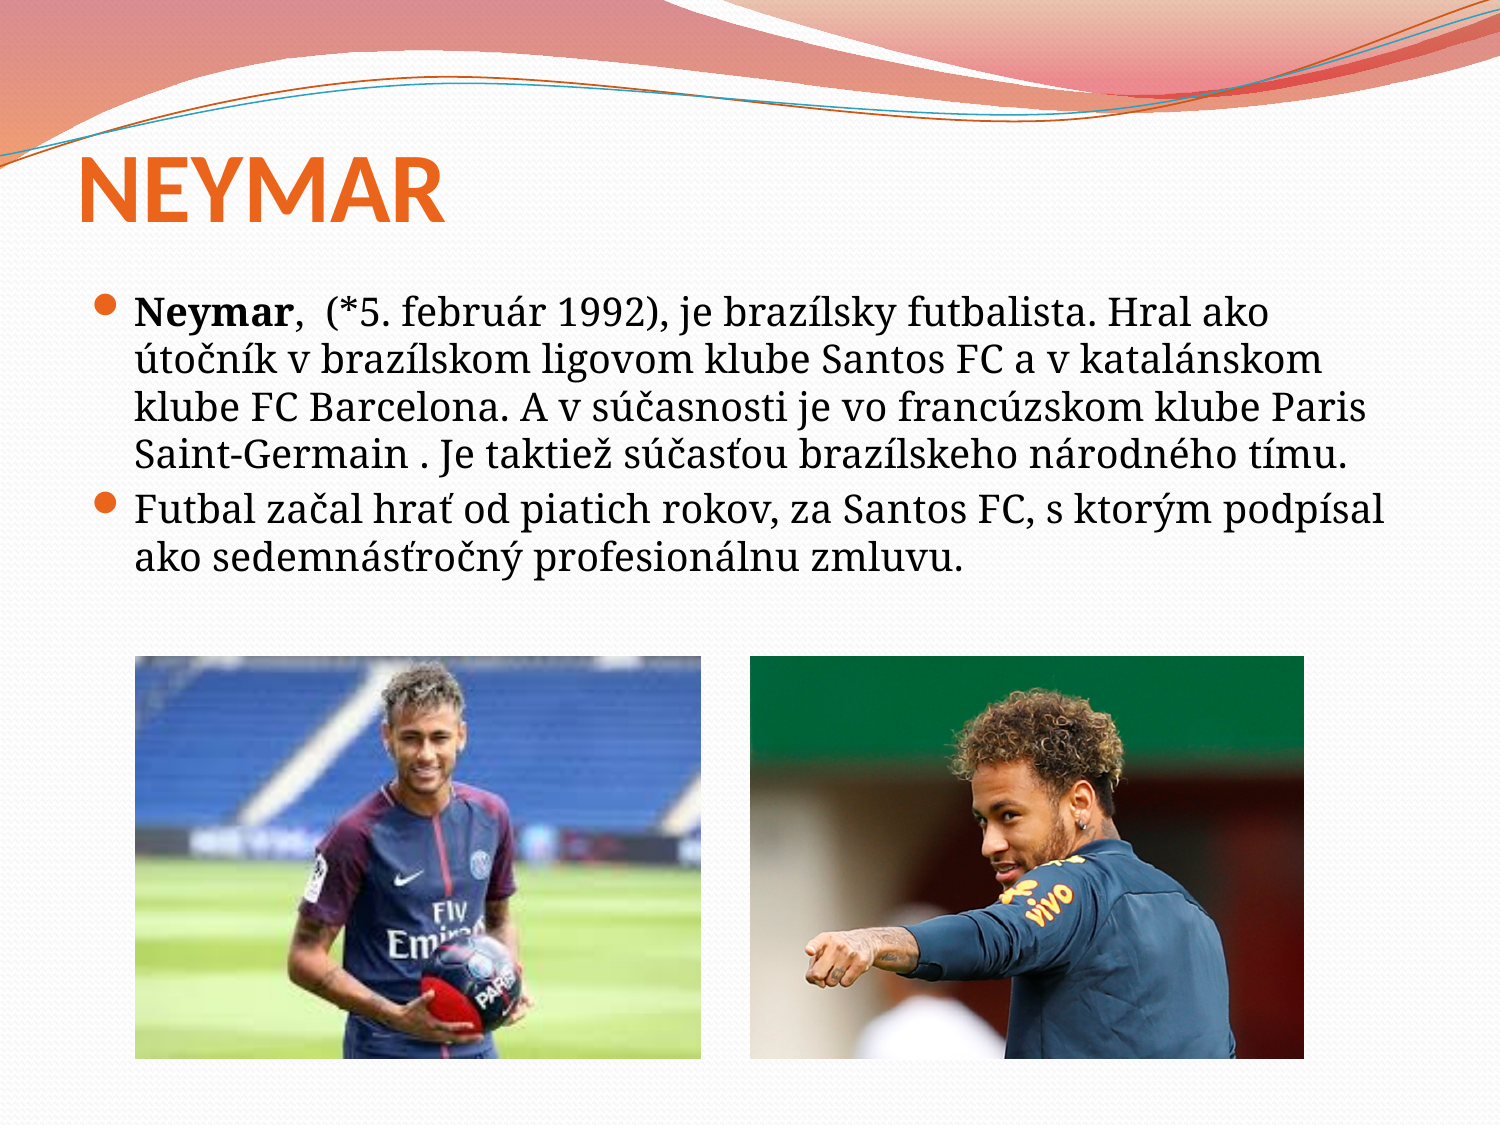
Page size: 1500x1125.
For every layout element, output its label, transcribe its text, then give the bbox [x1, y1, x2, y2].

picture [135, 656, 702, 1059]
picture [749, 656, 1304, 1059]
list Neymar, (*5. február 1992), je brazílsky futbalista. Hral ako útočník v brazílskom ligovom klube Santos FC a v katalánskom klube FC Barcelona. A v súčasnosti je vo francúzskom klube Paris Saint-Germain . Je taktiež súčasťou brazílskeho národného tímu. Futbal začal hrať od piatich rokov, za Santos FC, s ktorým podpísal ako sedemnásťročný profesionálnu zmluvu. [76, 278, 1427, 622]
title NEYMAR [76, 54, 1427, 243]
